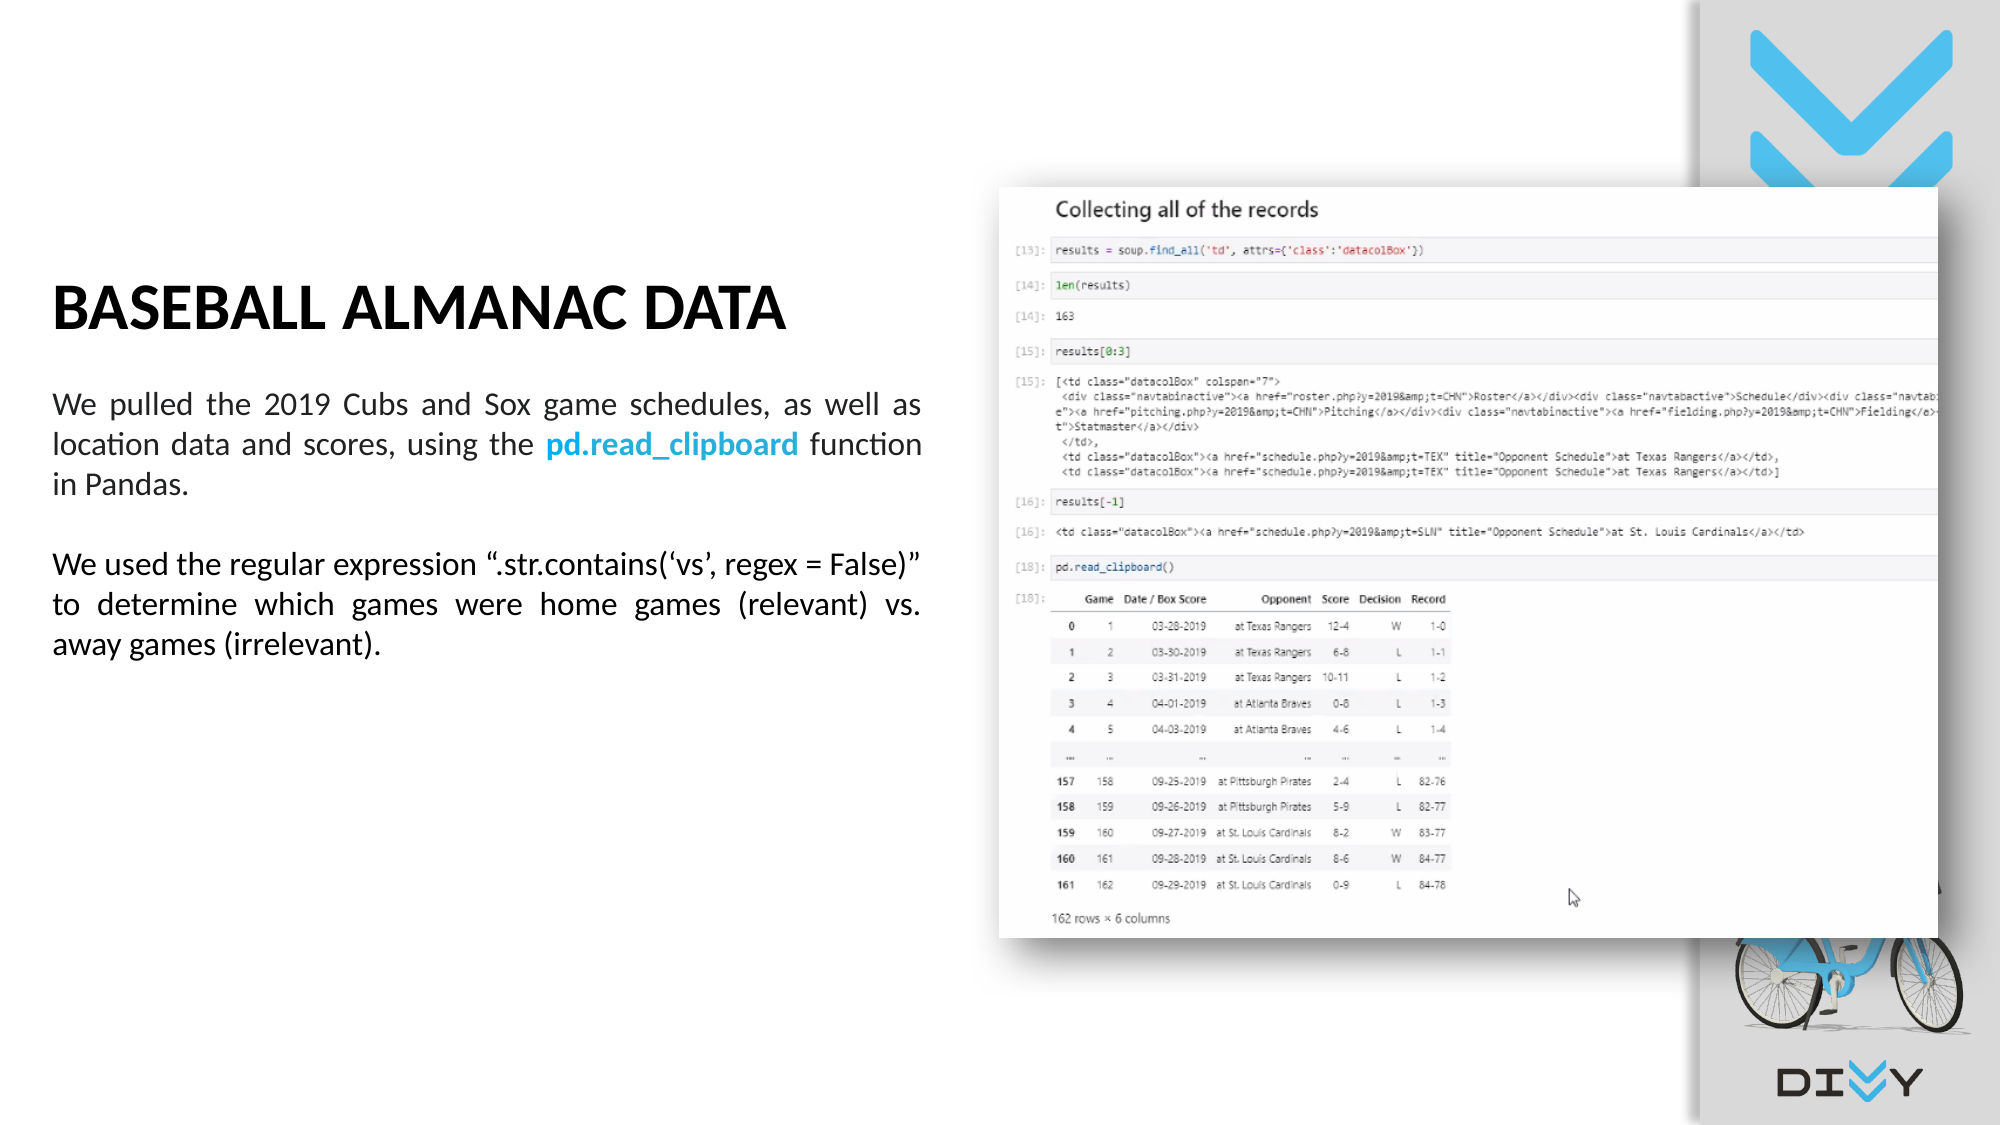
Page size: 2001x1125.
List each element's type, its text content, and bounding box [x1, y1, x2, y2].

text_box [1699, 0, 2000, 794]
picture [999, 30, 2000, 1125]
text_box BASEBALL ALMANAC DATA We pulled the 2019 Cubs and Sox game schedules, as well as location data and scores, using the pd.read_clipboard function in Pandas. We used the regular expression “.str.contains(‘vs’, regex = False)” to determine which games were home games (relevant) vs. away games (irrelevant). [37, 255, 938, 670]
